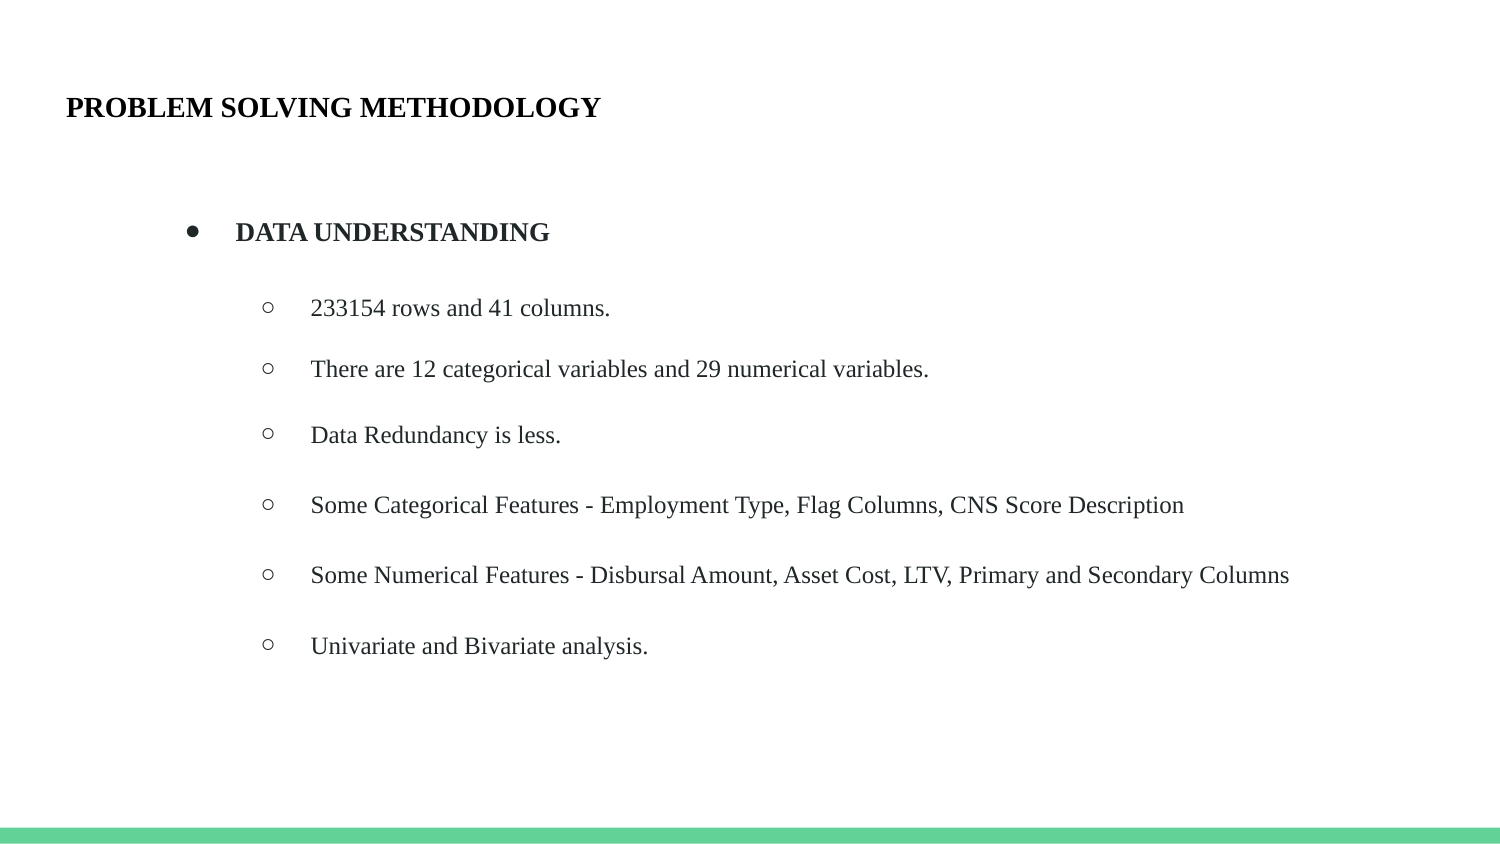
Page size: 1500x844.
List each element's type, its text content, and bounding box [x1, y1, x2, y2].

title PROBLEM SOLVING METHODOLOGY [51, 72, 1449, 167]
list DATA UNDERSTANDING 233154 rows and 41 columns. There are 12 categorical variables and 29 numerical variables. Data Redundancy is less. Some Categorical Features - Employment Type, Flag Columns, CNS Score Description Some Numerical Features - Disbursal Amount, Asset Cost, LTV, Primary and Secondary Columns Univariate and Bivariate analysis. [145, 166, 1394, 744]
